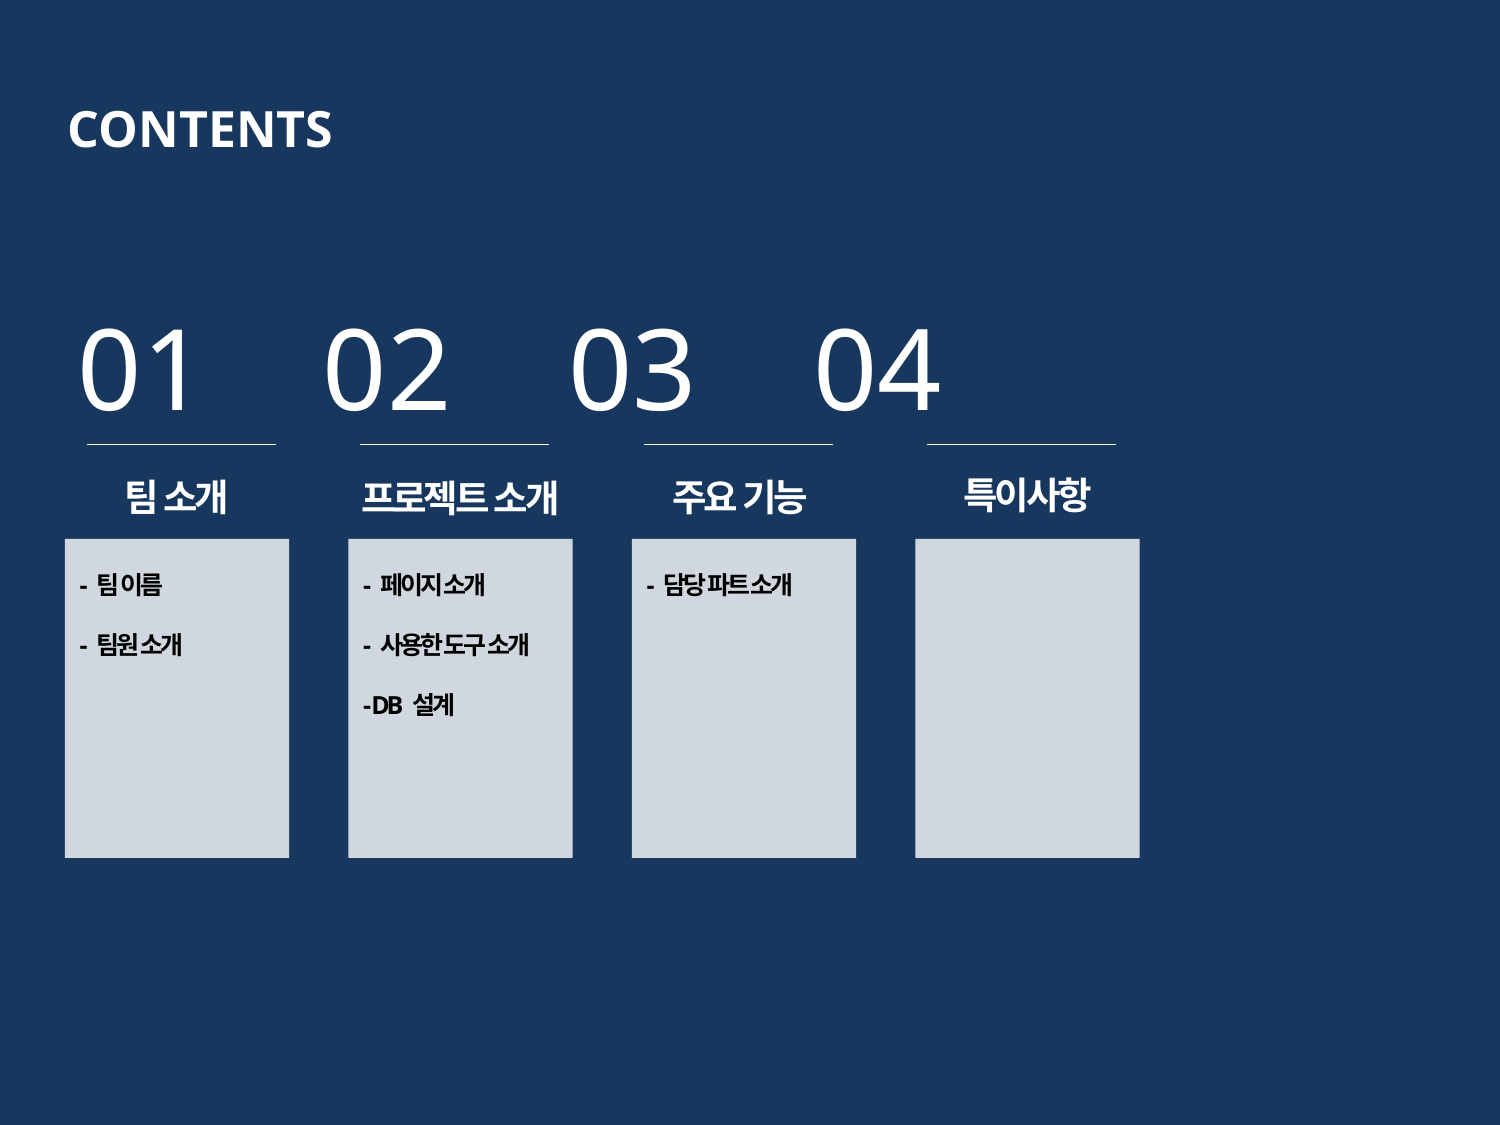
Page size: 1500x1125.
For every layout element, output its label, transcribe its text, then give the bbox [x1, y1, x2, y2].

text_box 주요 기능 [608, 466, 880, 527]
text_box 팀 소개 [64, 466, 289, 527]
text_box [63, 537, 291, 860]
text_box [346, 537, 575, 860]
text_box - 페이지 소개 - 사용한 도구 소개 - DB 설계 [348, 562, 573, 787]
text_box - 담당 파트 소개 [631, 562, 857, 608]
text_box [630, 537, 858, 860]
text_box [913, 537, 1142, 860]
text_box 프로젝트 소개 [324, 467, 597, 528]
text_box 특이사항 [891, 464, 1164, 525]
text_box 01 02 03 04 [63, 290, 1457, 441]
text_box - 팀 이름 - 팀원 소개 [64, 562, 290, 697]
text_box CONTENTS [53, 89, 739, 165]
